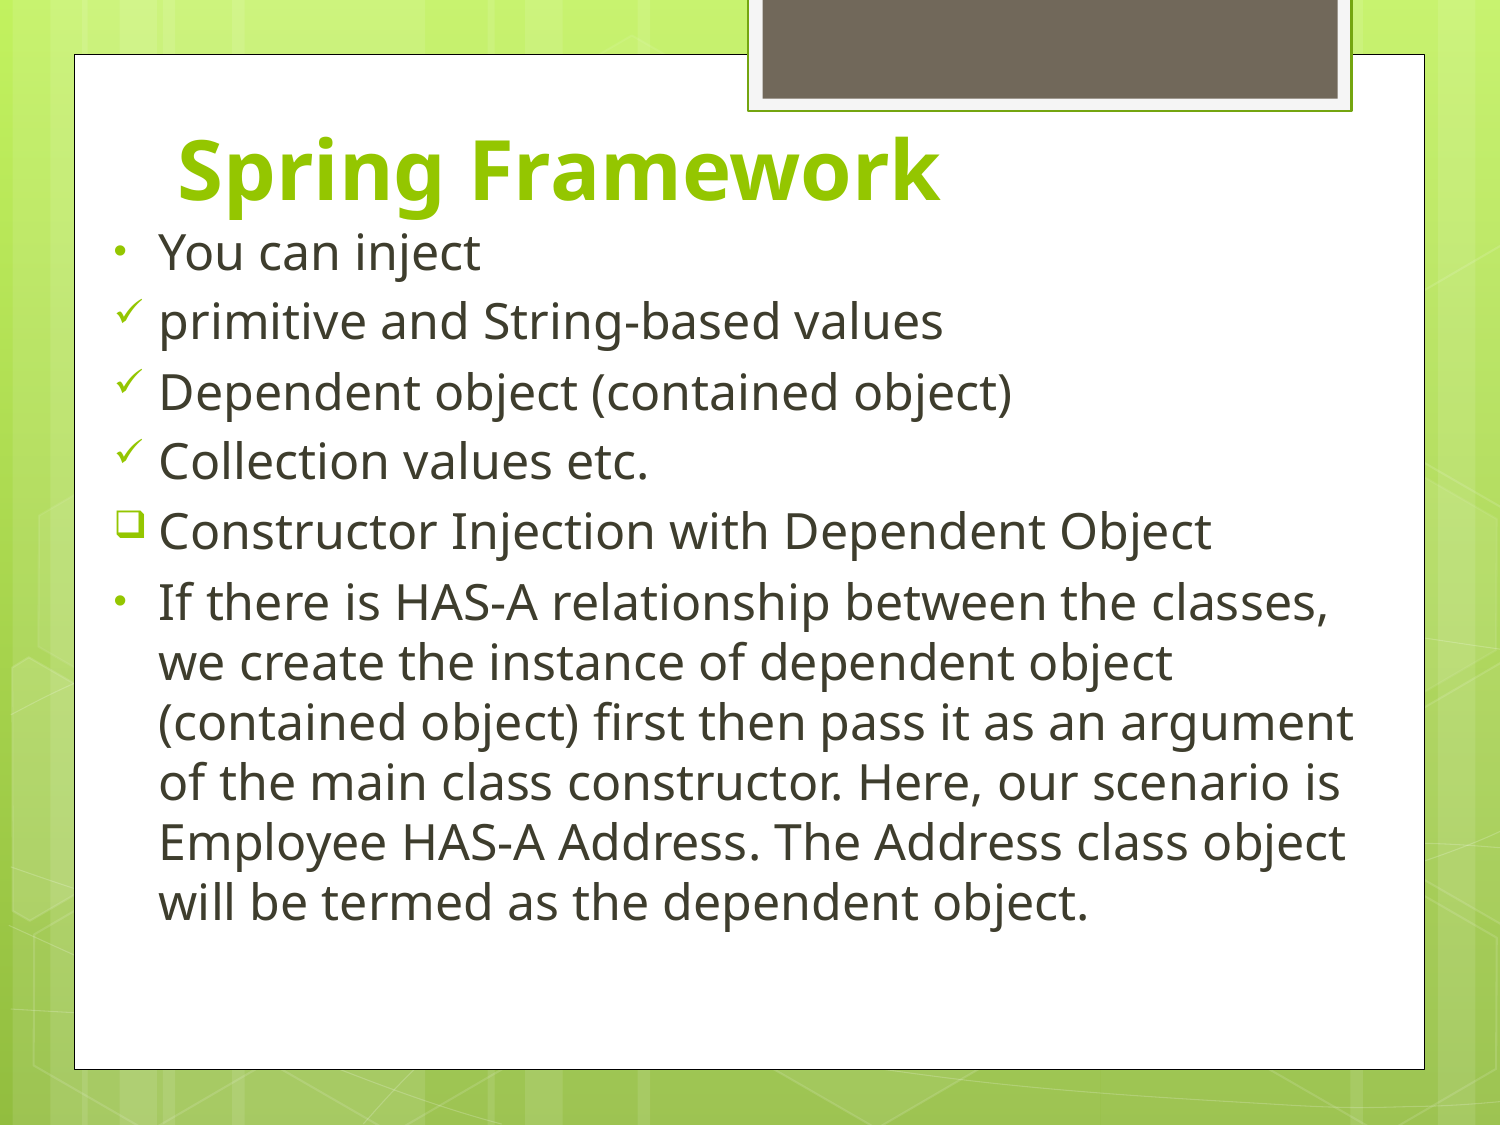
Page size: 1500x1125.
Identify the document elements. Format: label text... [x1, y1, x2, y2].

list You can inject primitive and String-based values Dependent object (contained object) Collection values etc. Constructor Injection with Dependent Object If there is HAS-A relationship between the classes, we create the instance of dependent object (contained object) first then pass it as an argument of the main class constructor. Here, our scenario is Employee HAS-A Address. The Address class object will be termed as the dependent object. [87, 212, 1400, 1050]
title Spring Framework [162, 37, 1315, 212]
